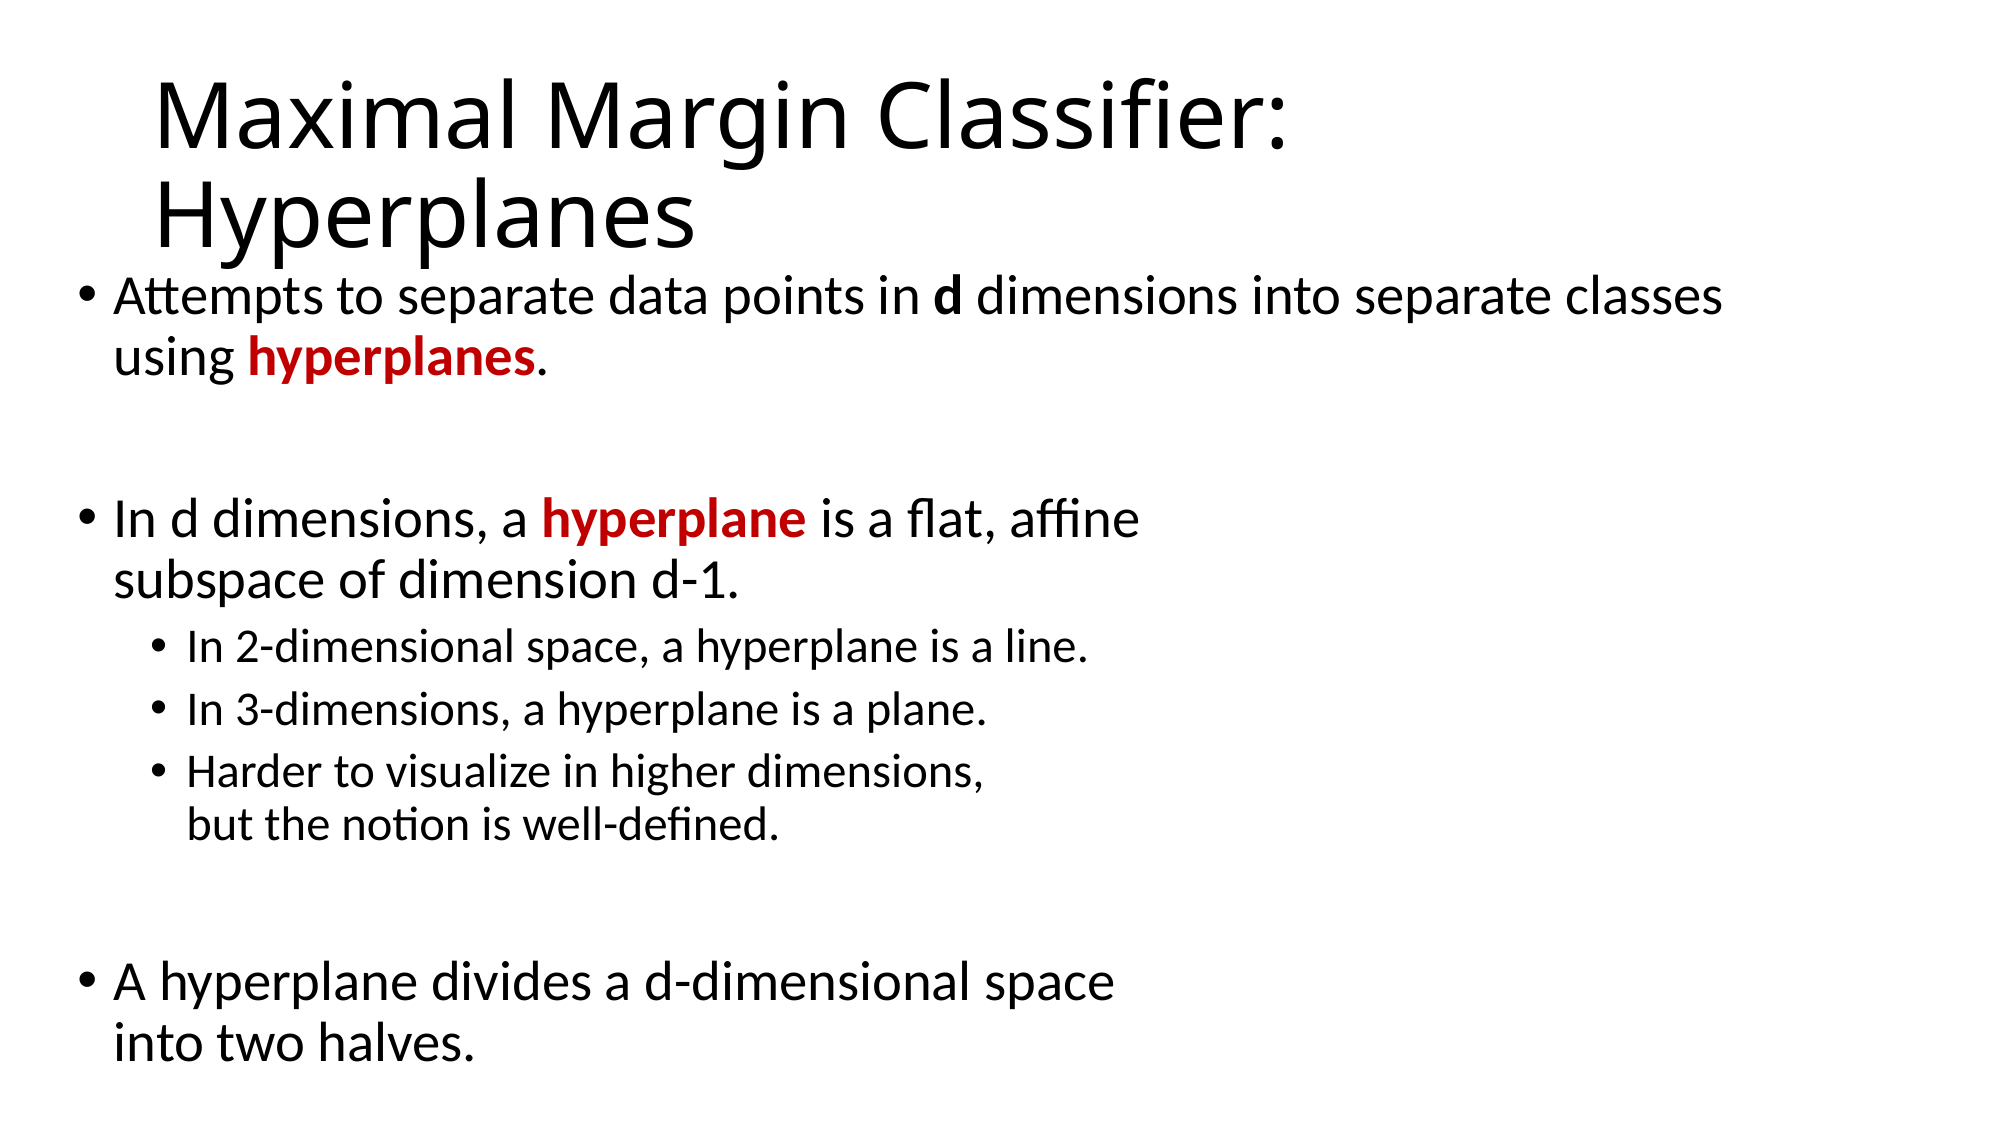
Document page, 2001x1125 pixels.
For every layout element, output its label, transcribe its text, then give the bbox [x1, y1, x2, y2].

list Attempts to separate data points in d dimensions into separate classes using hyperplanes. In d dimensions, a hyperplane is a flat, affine subspace of dimension d-1. In 2-dimensional space, a hyperplane is a line. In 3-dimensions, a hyperplane is a plane. Harder to visualize in higher dimensions, but the notion is well-defined. A hyperplane divides a d-dimensional space into two halves. [62, 258, 1788, 1085]
title Maximal Margin Classifier: Hyperplanes [137, 59, 1863, 278]
